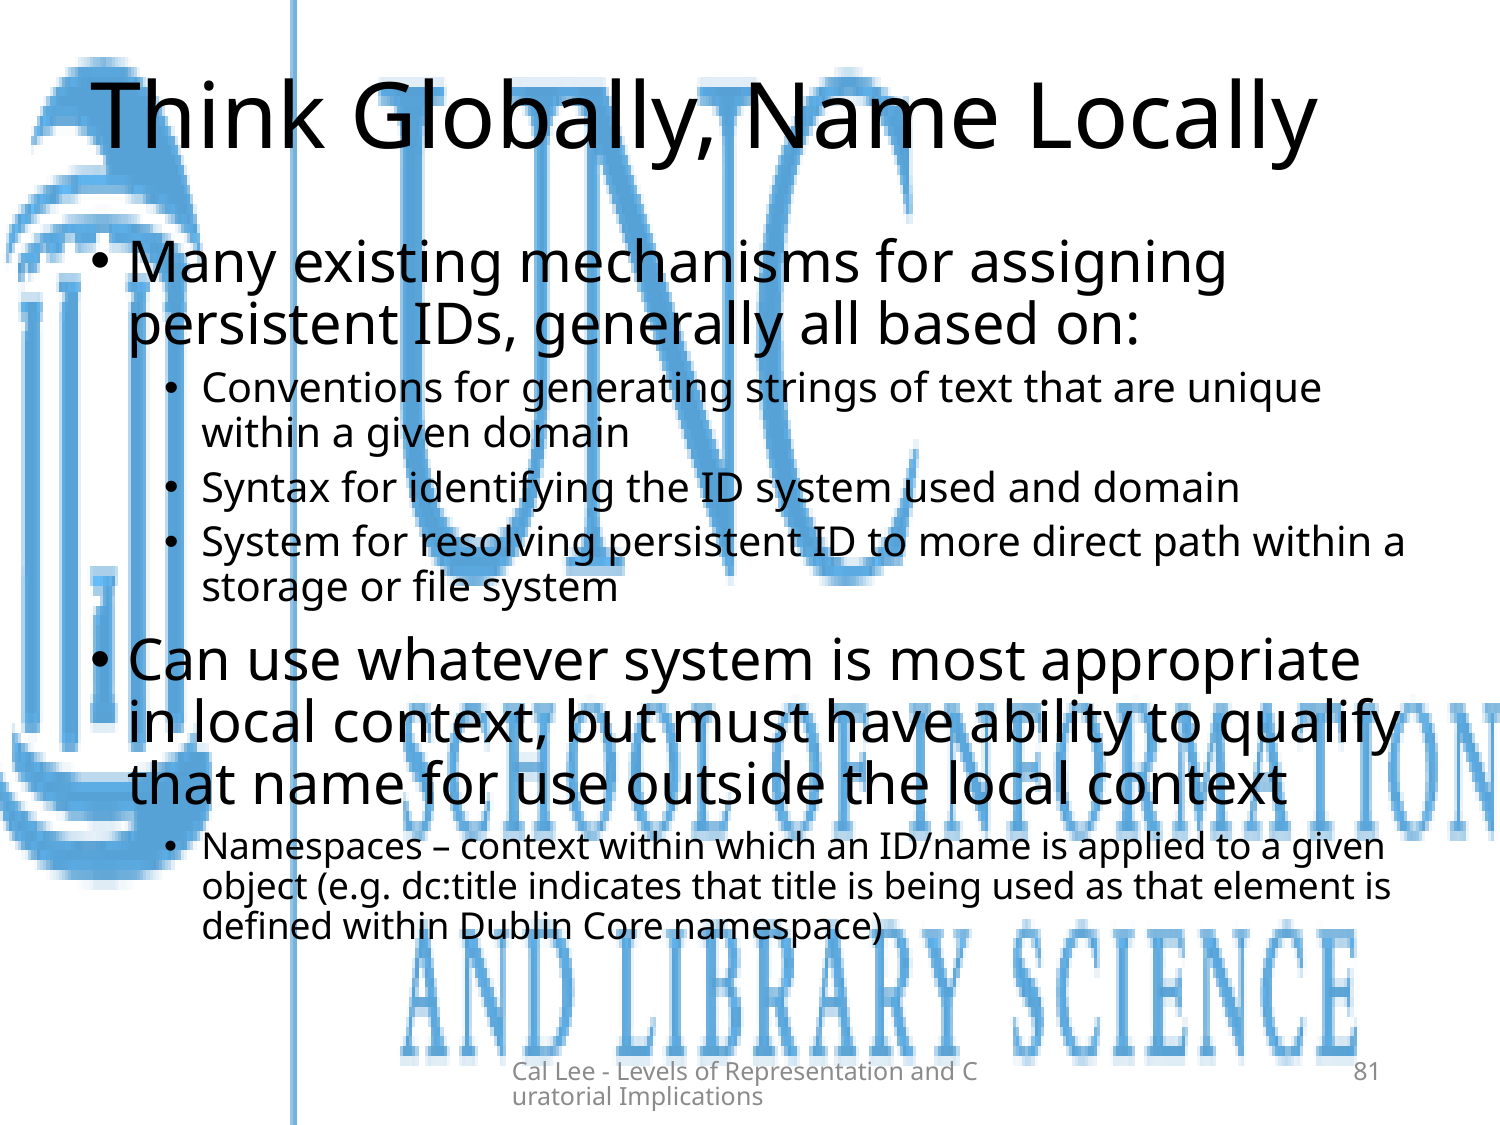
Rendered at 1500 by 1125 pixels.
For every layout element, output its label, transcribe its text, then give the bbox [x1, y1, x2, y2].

picture [0, 0, 1500, 1125]
list Many existing mechanisms for assigning persistent IDs, generally all based on: Conventions for generating strings of text that are unique within a given domain Syntax for identifying the ID system used and domain System for resolving persistent ID to more direct path within a storage or file system Can use whatever system is most appropriate in local context, but must have ability to qualify that name for use outside the local context Namespaces – context within which an ID/name is applied to a given object (e.g. dc:title indicates that title is being used as that element is defined within Dublin Core namespace) [75, 224, 1425, 968]
title Think Globally, Name Locally [75, 24, 1425, 213]
slide_number 81 [1059, 1042, 1397, 1103]
footer Cal Lee - Levels of Representation and Curatorial Implications [496, 1042, 1004, 1103]
